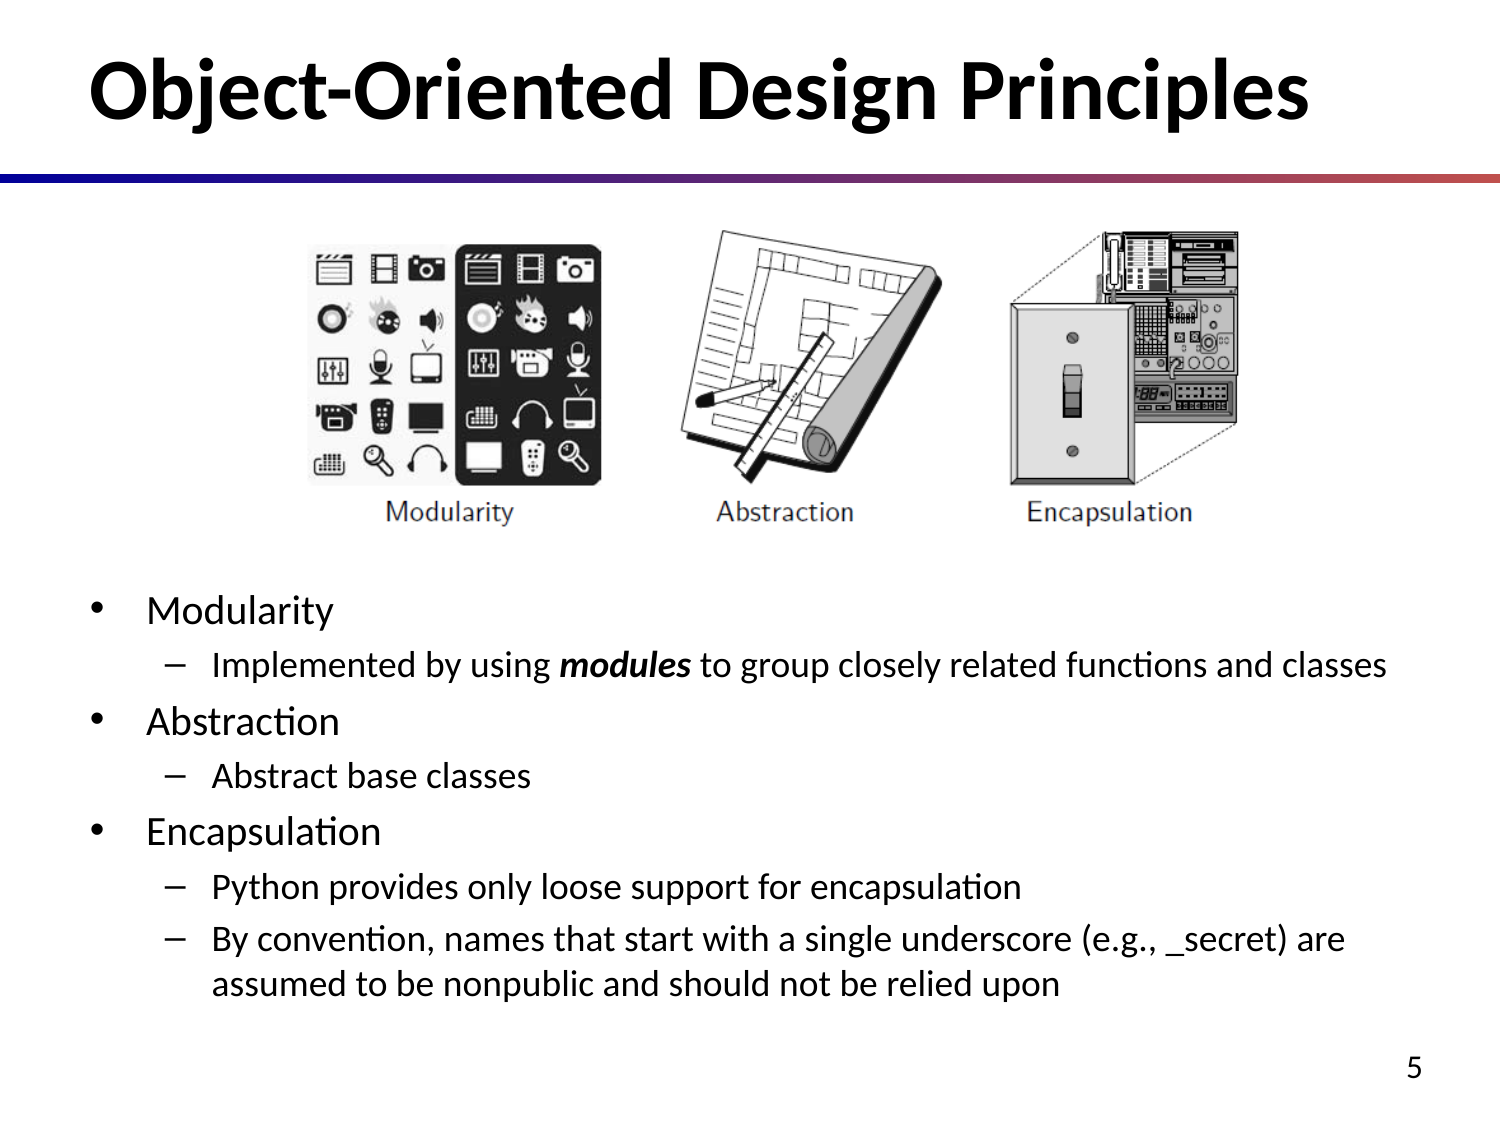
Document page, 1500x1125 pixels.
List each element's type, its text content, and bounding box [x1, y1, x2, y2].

title Object-Oriented Design Principles [75, 24, 1438, 150]
list Modularity Implemented by using modules to group closely related functions and classes Abstraction Abstract base classes Encapsulation Python provides only loose support for encapsulation By convention, names that start with a single underscore (e.g., _secret) are assumed to be nonpublic and should not be relied upon [75, 575, 1425, 1025]
picture [299, 224, 1246, 538]
